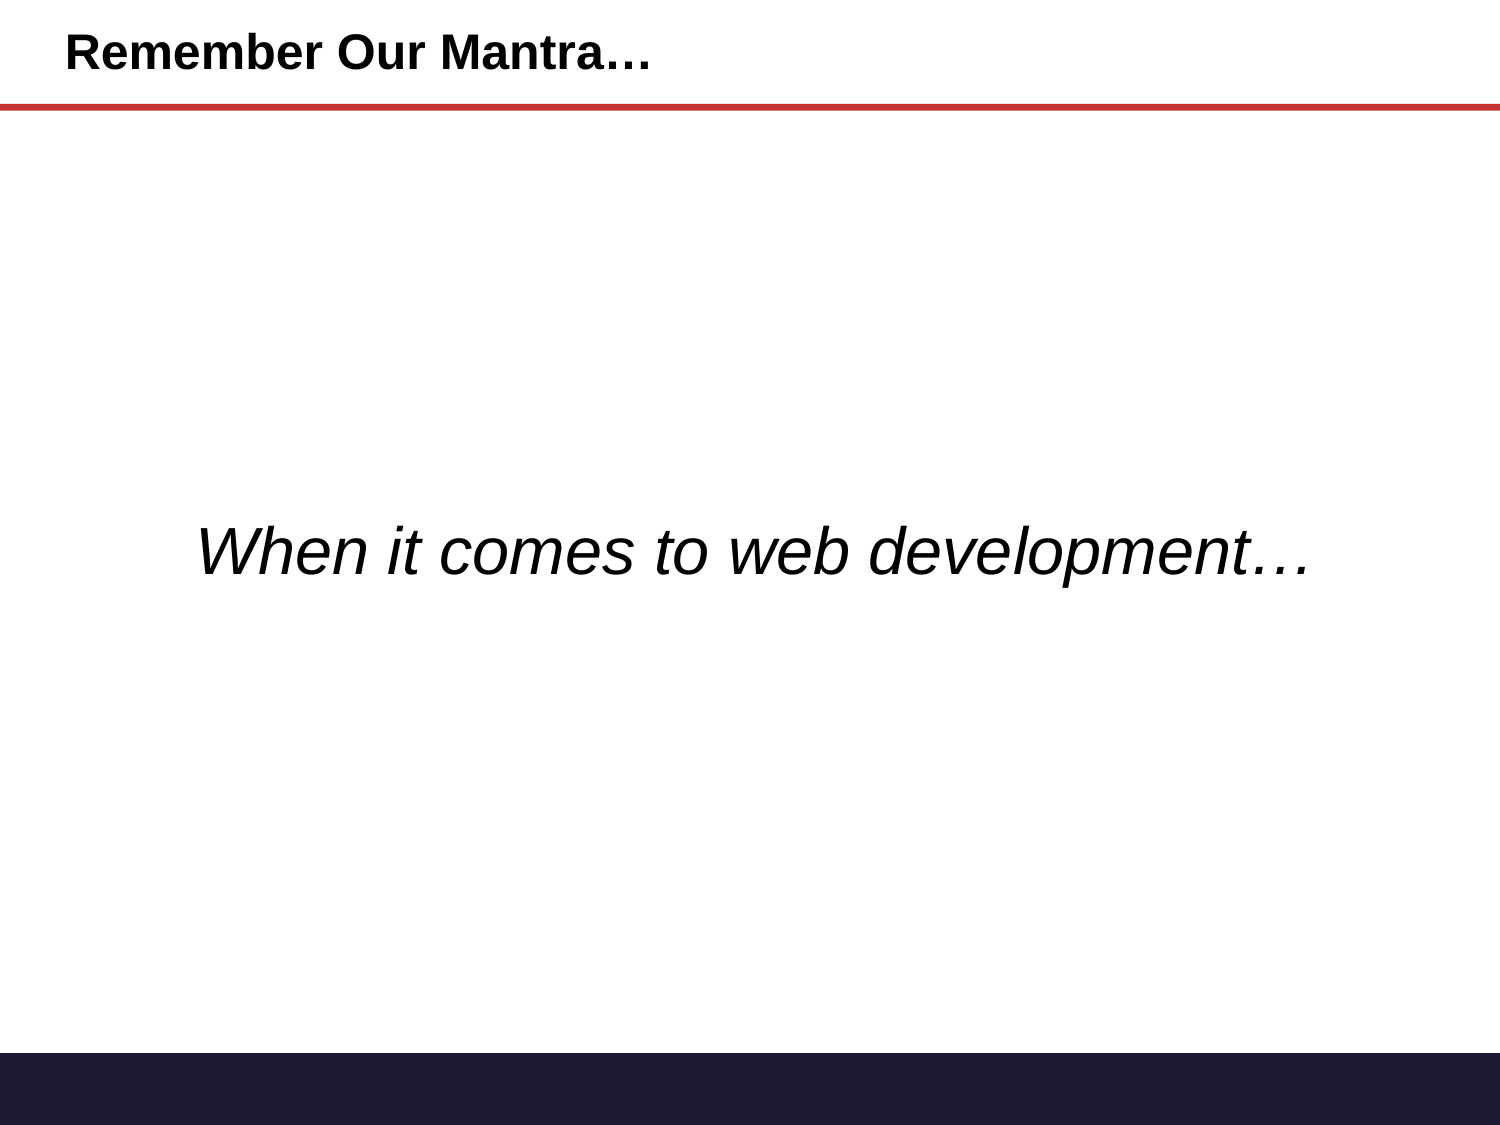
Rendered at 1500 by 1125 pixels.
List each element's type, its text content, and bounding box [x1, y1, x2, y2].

text_box Remember Our Mantra… [50, 0, 948, 108]
text_box When it comes to web development… [50, 500, 1463, 595]
